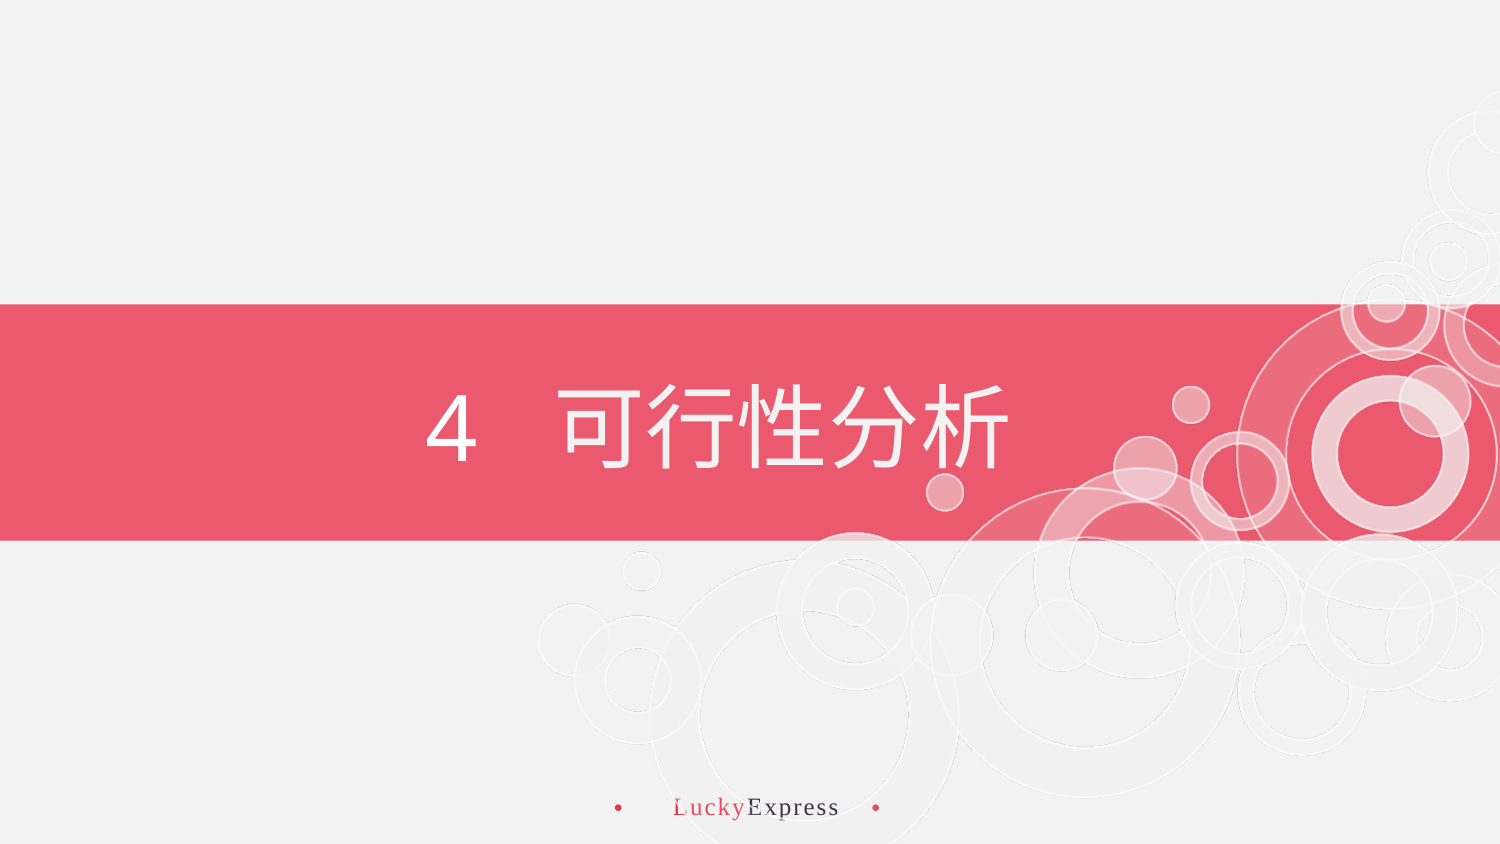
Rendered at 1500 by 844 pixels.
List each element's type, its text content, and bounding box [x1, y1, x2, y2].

text_box [0, 302, 532, 543]
picture [537, 90, 1500, 844]
text_box 4 [410, 362, 493, 488]
